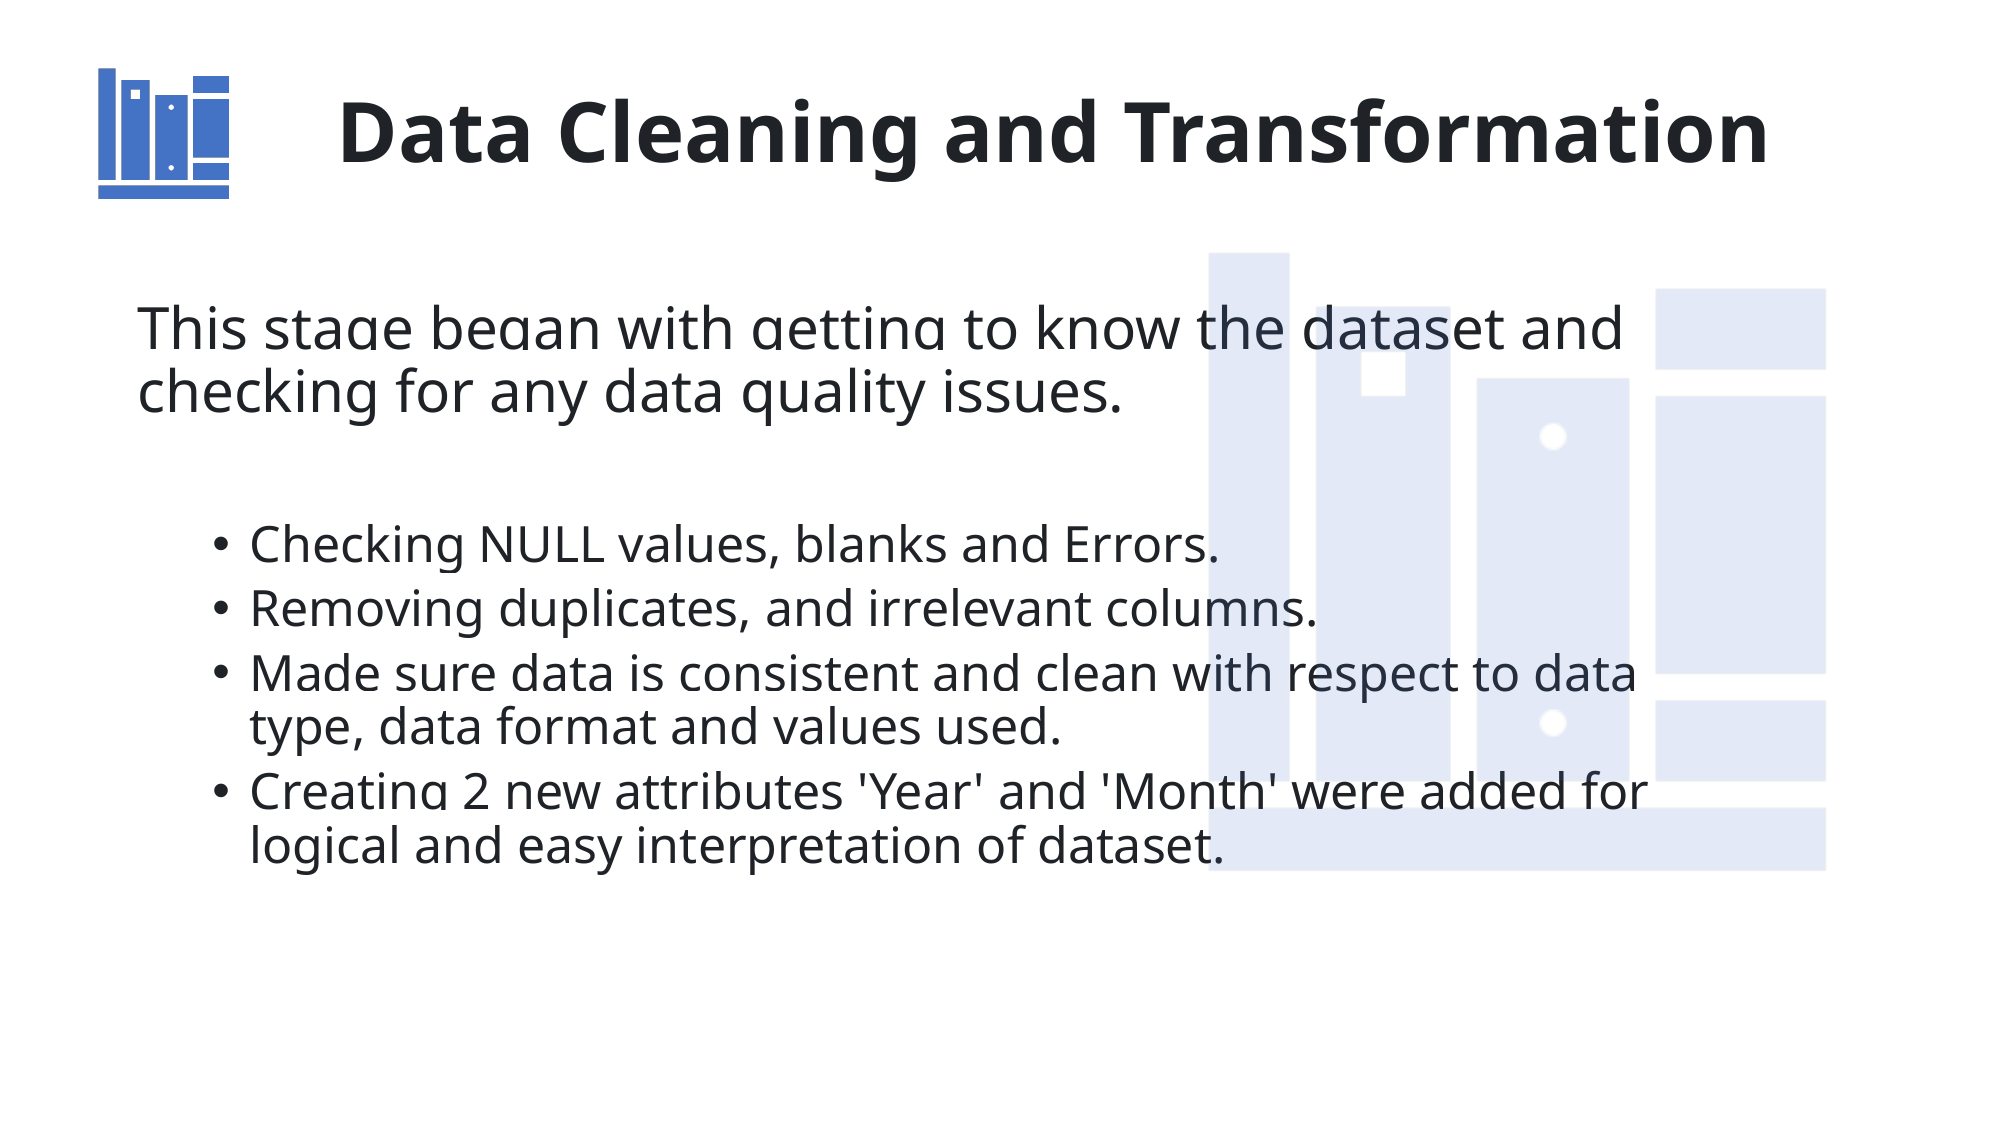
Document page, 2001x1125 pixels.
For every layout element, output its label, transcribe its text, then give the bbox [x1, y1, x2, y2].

title Data Cleaning and Transformation [321, 70, 1927, 291]
picture [73, 43, 254, 224]
list This stage began with getting to know the dataset and checking for any data quality issues. Checking NULL values, blanks and Errors. Removing duplicates, and irrelevant columns. Made sure data is consistent and clean with respect to data type, data format and values used. Creating 2 new attributes 'Year' and 'Month' were added for logical and easy interpretation of dataset. [122, 291, 1699, 1125]
picture [1089, 133, 1947, 992]
